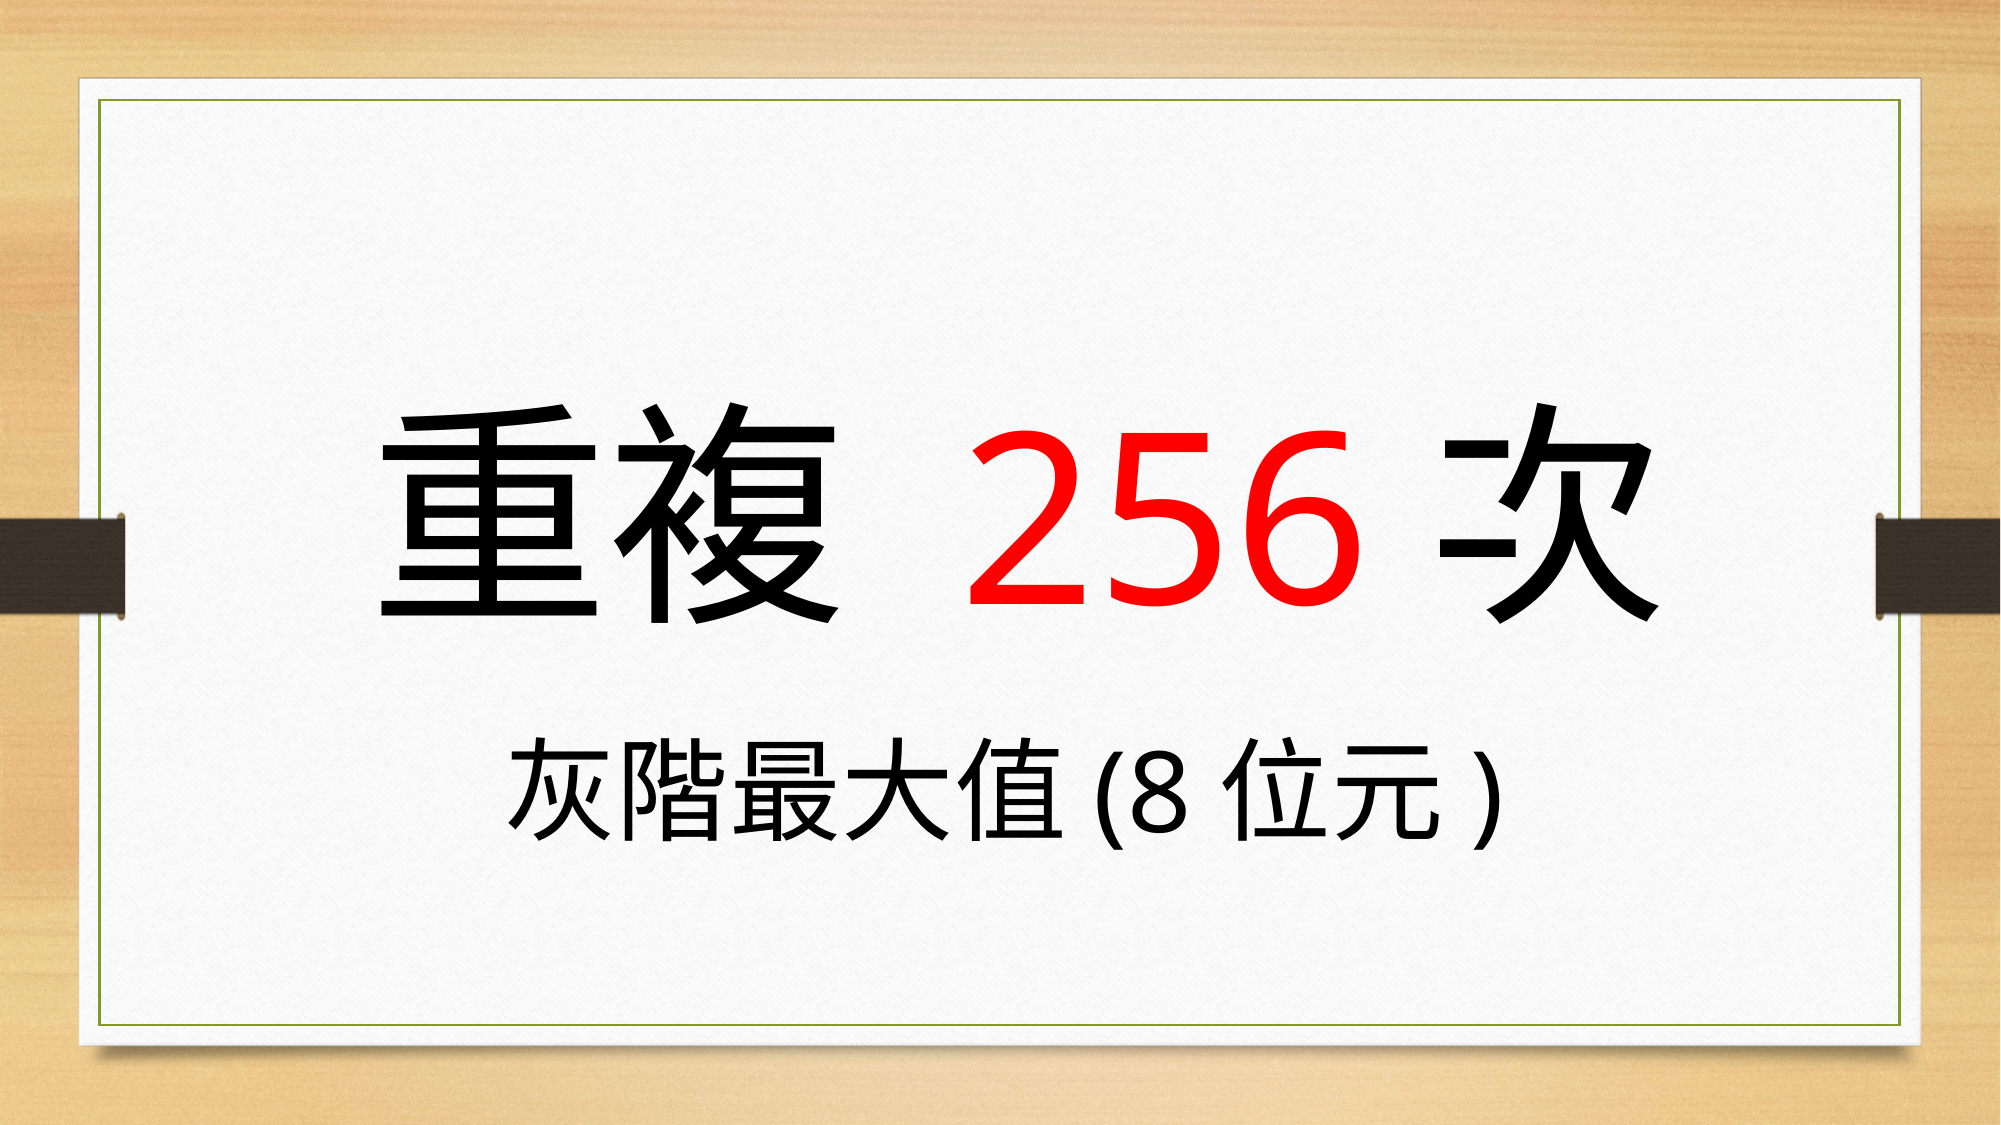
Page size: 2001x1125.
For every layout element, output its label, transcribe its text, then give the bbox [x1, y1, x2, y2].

picture [0, 0, 2001, 1125]
title 重複 256次 灰階最大值(8位元) [164, 121, 1874, 956]
